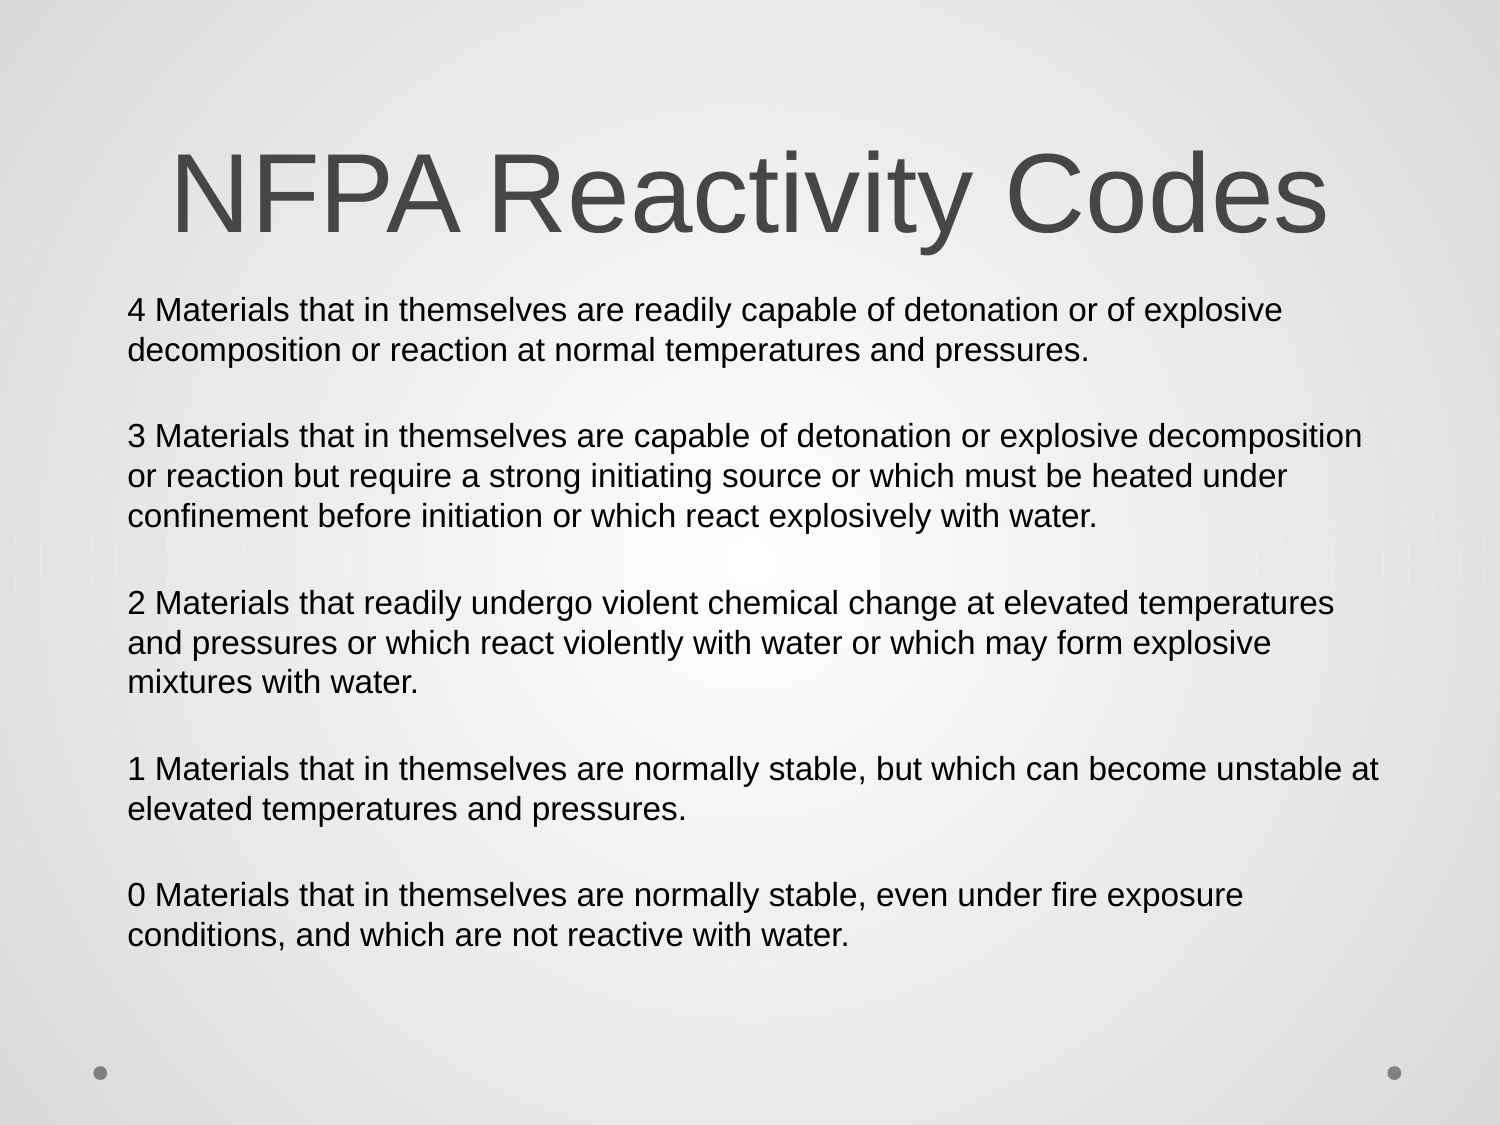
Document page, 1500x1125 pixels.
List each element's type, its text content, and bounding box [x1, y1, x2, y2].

title NFPA Reactivity Codes [75, 0, 1425, 263]
text_box 4 Materials that in themselves are readily capable of detonation or of explosive decomposition or reaction at normal temperatures and pressures. 3 Materials that in themselves are capable of detonation or explosive decomposition or reaction but require a strong initiating source or which must be heated under confinement before initiation or which react explosively with water. 2 Materials that readily undergo violent chemical change at elevated temperatures and pressures or which react violently with water or which may form explosive mixtures with water. 1 Materials that in themselves are normally stable, but which can become unstable at elevated temperatures and pressures. 0 Materials that in themselves are normally stable, even under fire exposure conditions, and which are not reactive with water. [112, 280, 1413, 1001]
